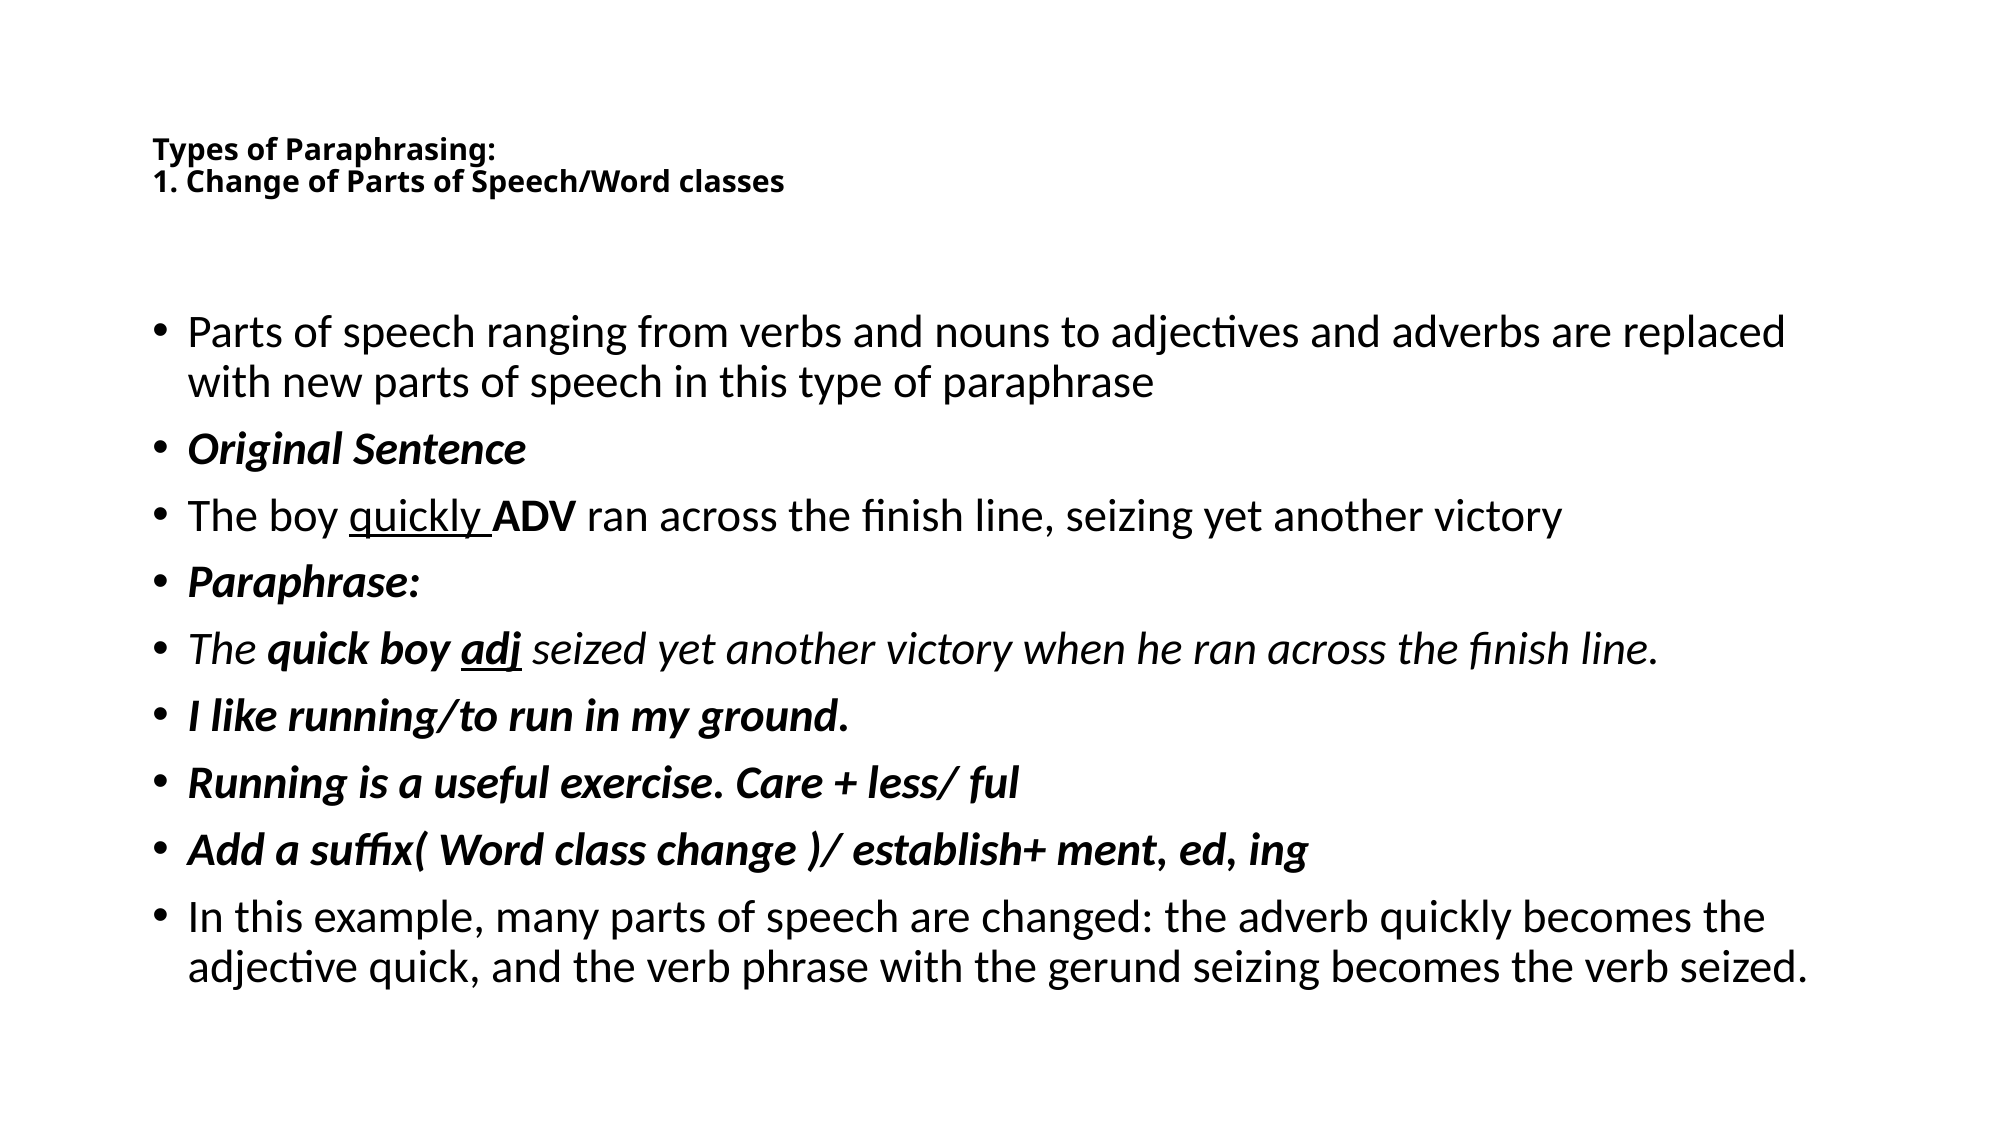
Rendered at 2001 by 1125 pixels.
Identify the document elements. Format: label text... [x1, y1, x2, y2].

title Types of Paraphrasing: 1. Change of Parts of Speech/Word classes [137, 59, 1863, 278]
list Parts of speech ranging from verbs and nouns to adjectives and adverbs are replaced with new parts of speech in this type of paraphrase Original Sentence The boy quickly ADV ran across the finish line, seizing yet another victory Paraphrase: The quick boy adj seized yet another victory when he ran across the finish line. I like running/to run in my ground. Running is a useful exercise. Care + less/ ful Add a suffix( Word class change )/ establish+ ment, ed, ing In this example, many parts of speech are changed: the adverb quickly becomes the adjective quick, and the verb phrase with the gerund seizing becomes the verb seized. [137, 299, 1863, 1014]
